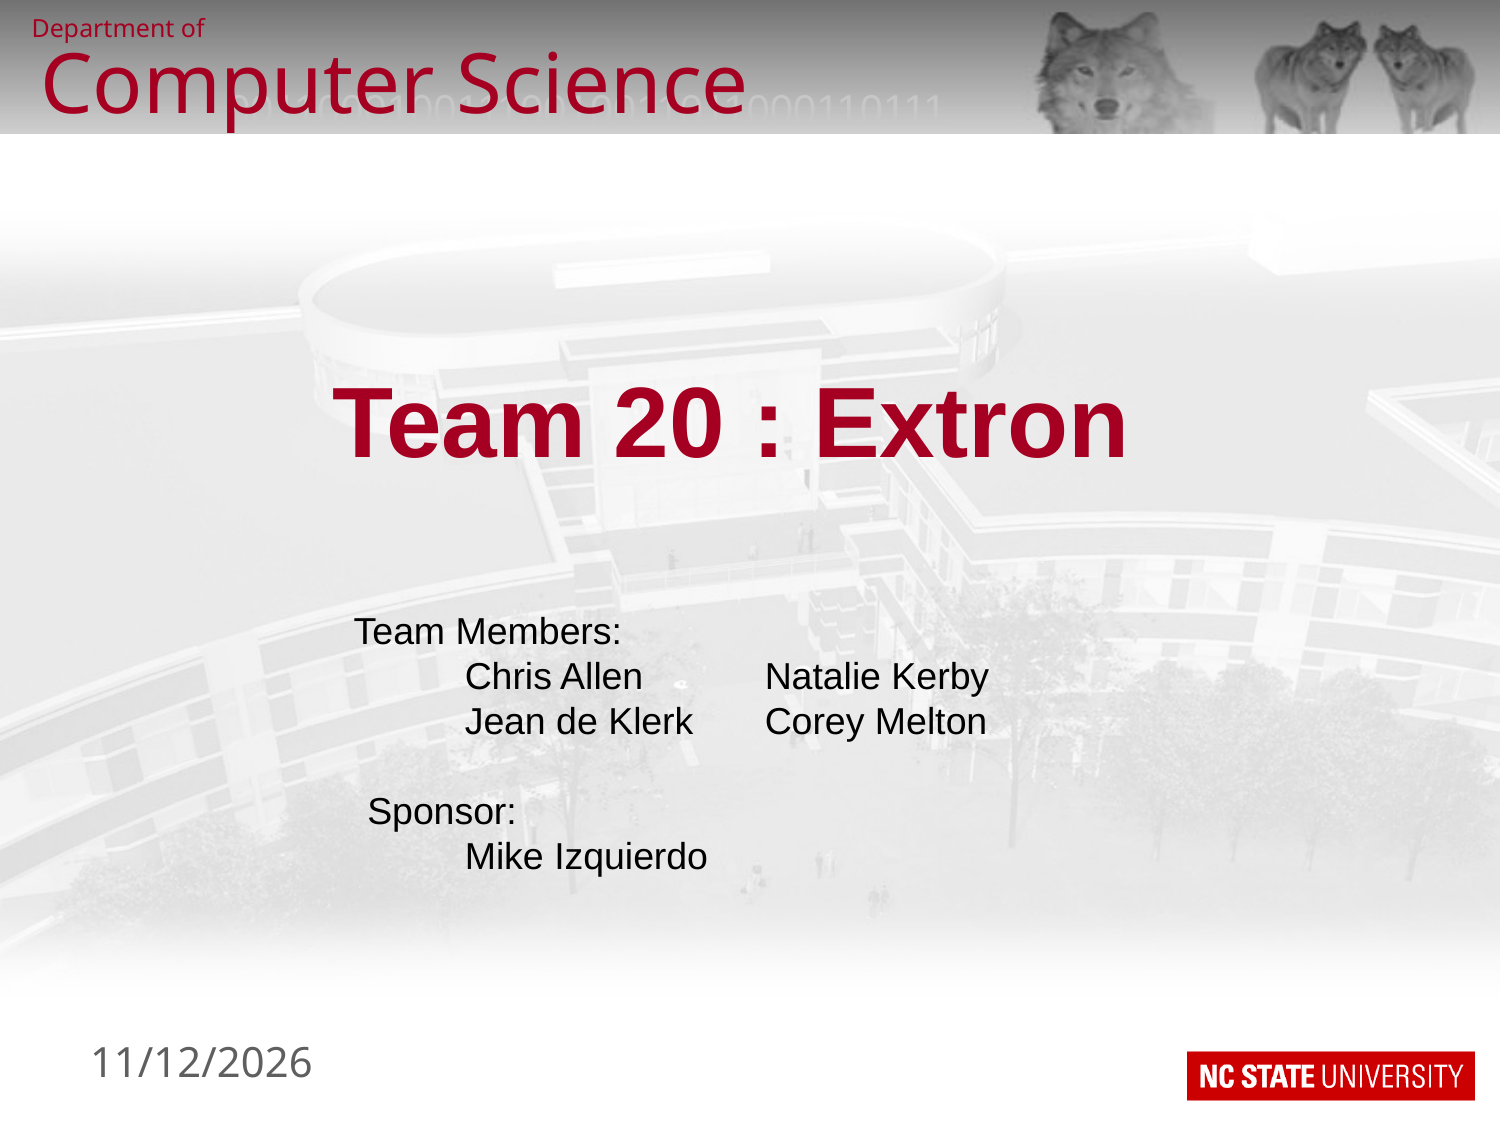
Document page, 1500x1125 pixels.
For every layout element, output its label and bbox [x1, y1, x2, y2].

picture [0, 0, 1500, 134]
list [0, 212, 1500, 998]
slide_number [75, 1025, 425, 1100]
picture [1187, 1027, 1475, 1125]
